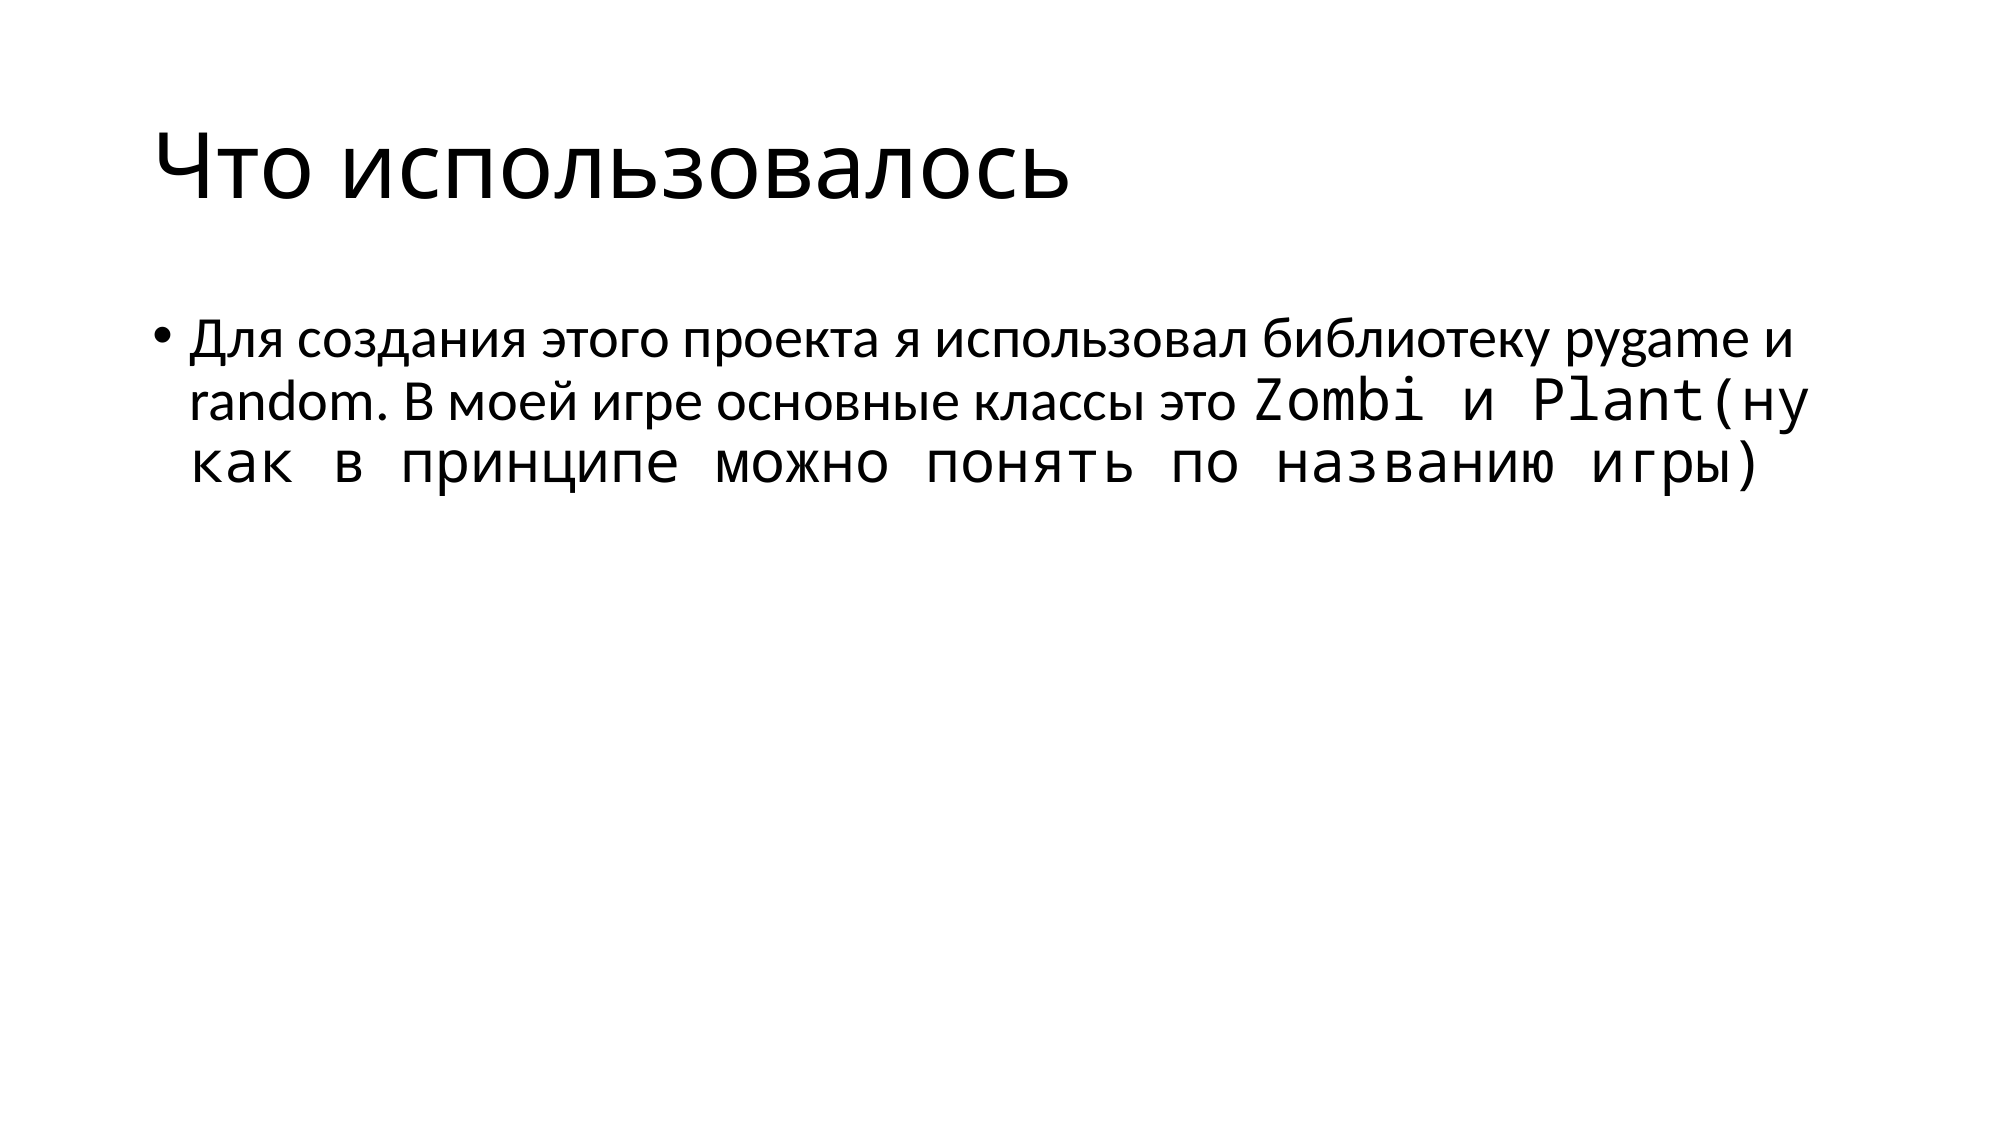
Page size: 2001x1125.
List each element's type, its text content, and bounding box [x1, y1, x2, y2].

title Что использовалось [137, 59, 1863, 278]
list Для создания этого проекта я использовал библиотеку pygame и random. В моей игре основные классы это Zombi и Plant(ну как в принципе можно понять по названию игры) [137, 299, 1863, 1014]
